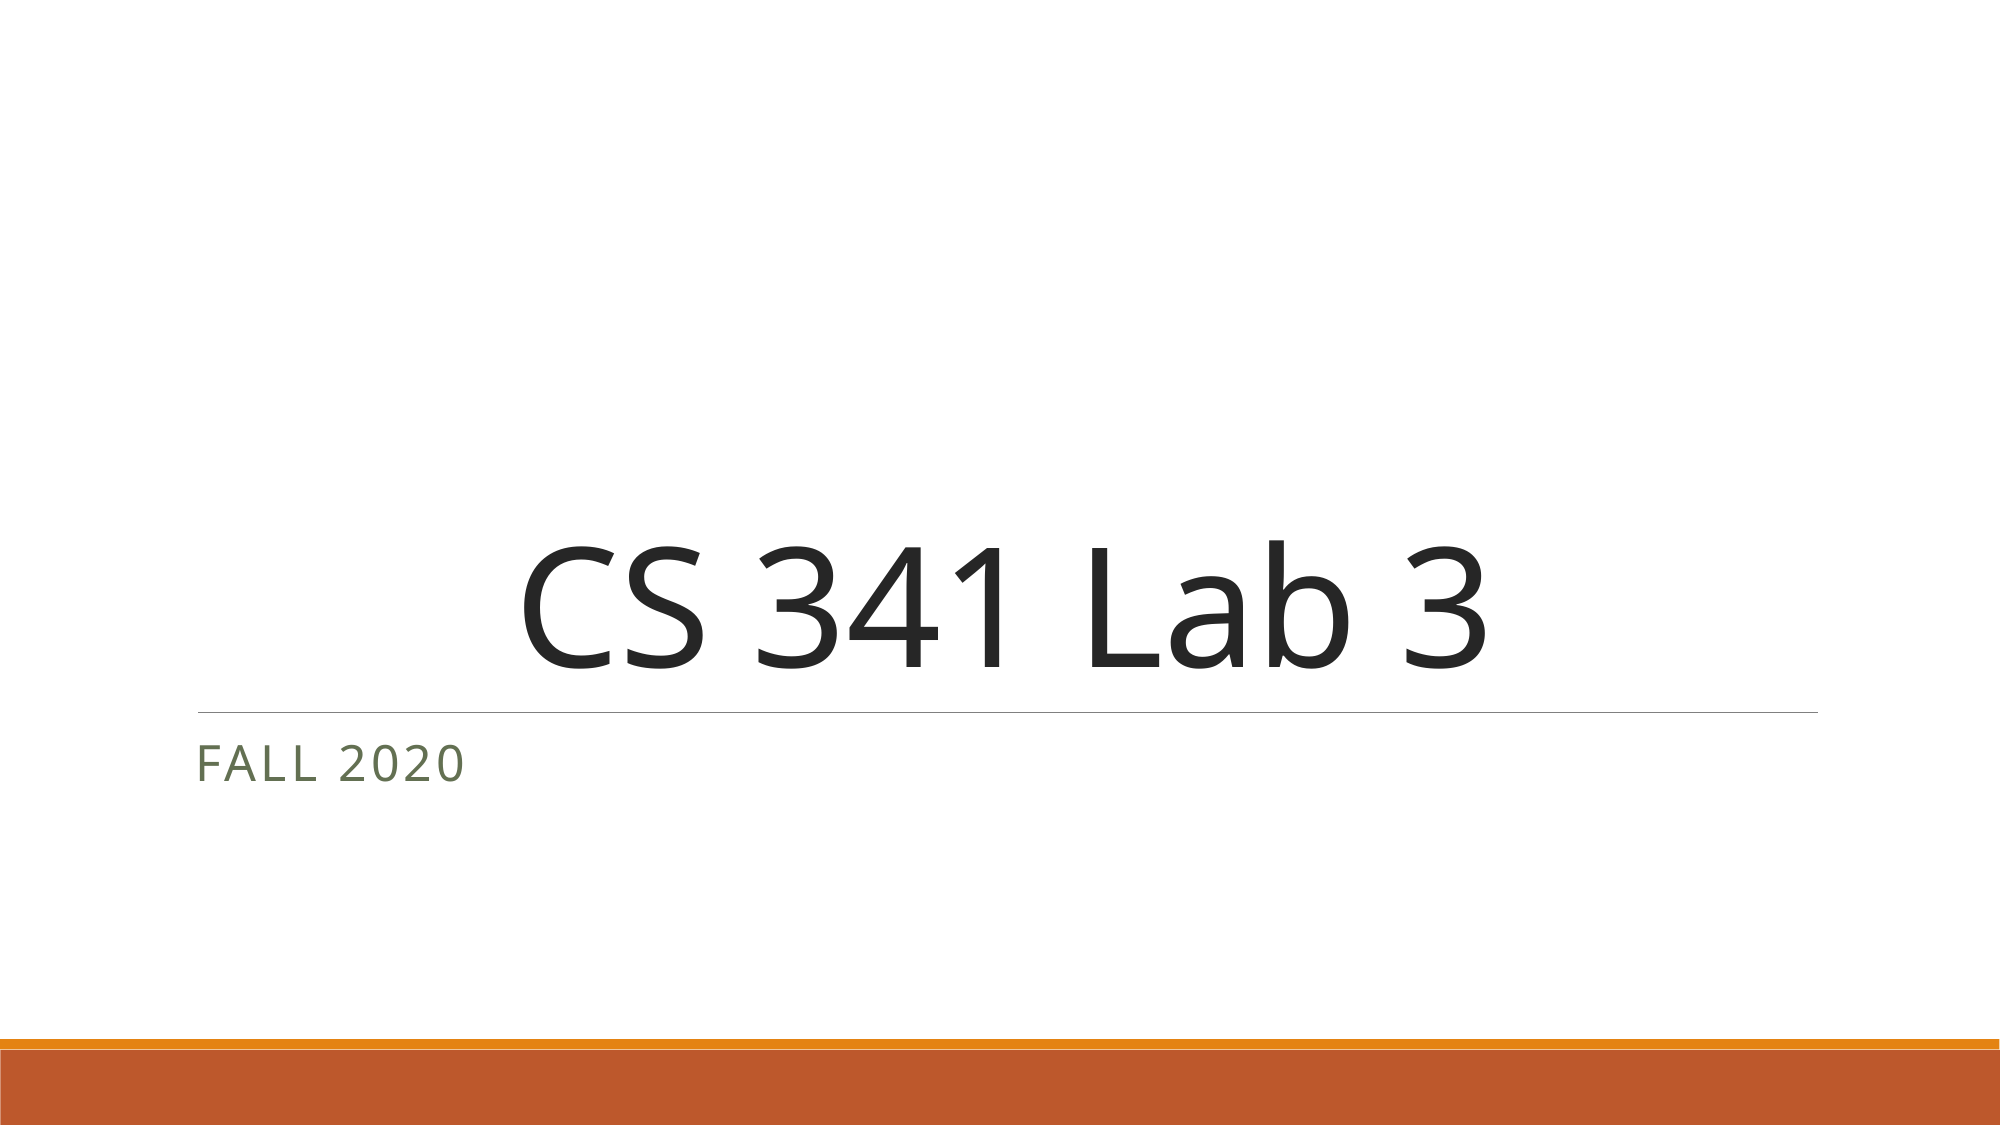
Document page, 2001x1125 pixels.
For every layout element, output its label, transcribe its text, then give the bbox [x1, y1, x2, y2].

subtitle Fall 2020 [180, 730, 1831, 919]
title CS 341 Lab 3 [180, 124, 1830, 710]
